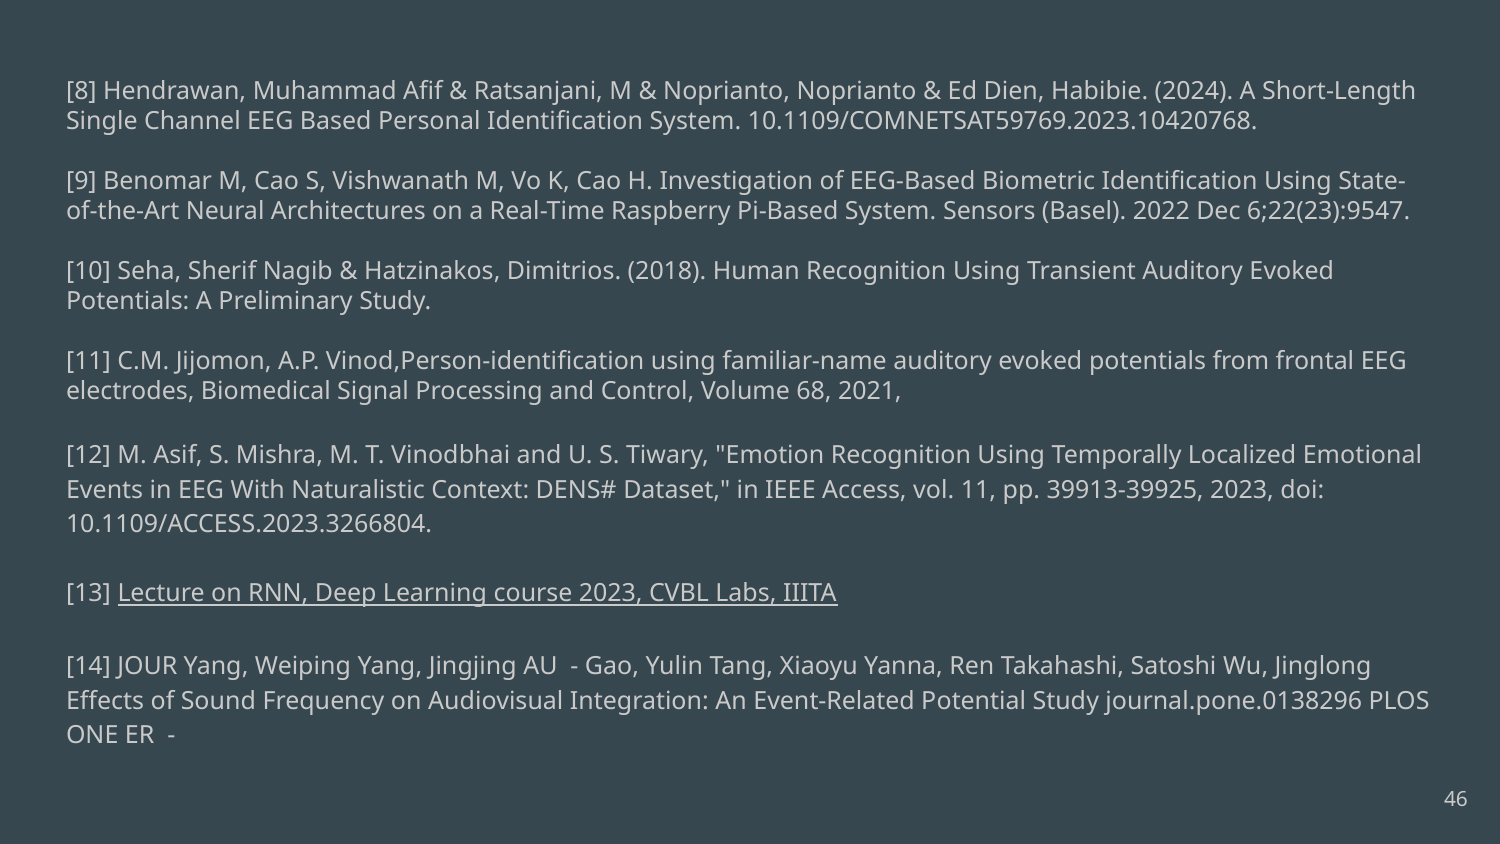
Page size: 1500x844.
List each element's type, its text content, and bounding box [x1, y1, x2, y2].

text_box [8] Hendrawan, Muhammad Afif & Ratsanjani, M & Noprianto, Noprianto & Ed Dien, Habibie. (2024). A Short-Length Single Channel EEG Based Personal Identification System. 10.1109/COMNETSAT59769.2023.10420768. [9] Benomar M, Cao S, Vishwanath M, Vo K, Cao H. Investigation of EEG-Based Biometric Identification Using State-of-the-Art Neural Architectures on a Real-Time Raspberry Pi-Based System. Sensors (Basel). 2022 Dec 6;22(23):9547. [10] Seha, Sherif Nagib & Hatzinakos, Dimitrios. (2018). Human Recognition Using Transient Auditory Evoked Potentials: A Preliminary Study. [11] C.M. Jijomon, A.P. Vinod,Person-identification using familiar-name auditory evoked potentials from frontal EEG electrodes, Biomedical Signal Processing and Control, Volume 68, 2021, [12] M. Asif, S. Mishra, M. T. Vinodbhai and U. S. Tiwary, "Emotion Recognition Using Temporally Localized Emotional Events in EEG With Naturalistic Context: DENS# Dataset," in IEEE Access, vol. 11, pp. 39913-39925, 2023, doi: 10.1109/ACCESS.2023.3266804. [13] Lecture on RNN, Deep Learning course 2023, CVBL Labs, IIITA [14] JOUR Yang, Weiping Yang, Jingjing AU - Gao, Yulin Tang, Xiaoyu Yanna, Ren Takahashi, Satoshi Wu, Jinglong Effects of Sound Frequency on Audiovisual Integration: An Event-Related Potential Study journal.pone.0138296 PLOS ONE ER - [51, 29, 1449, 743]
slide_number ‹#› [1392, 767, 1483, 833]
